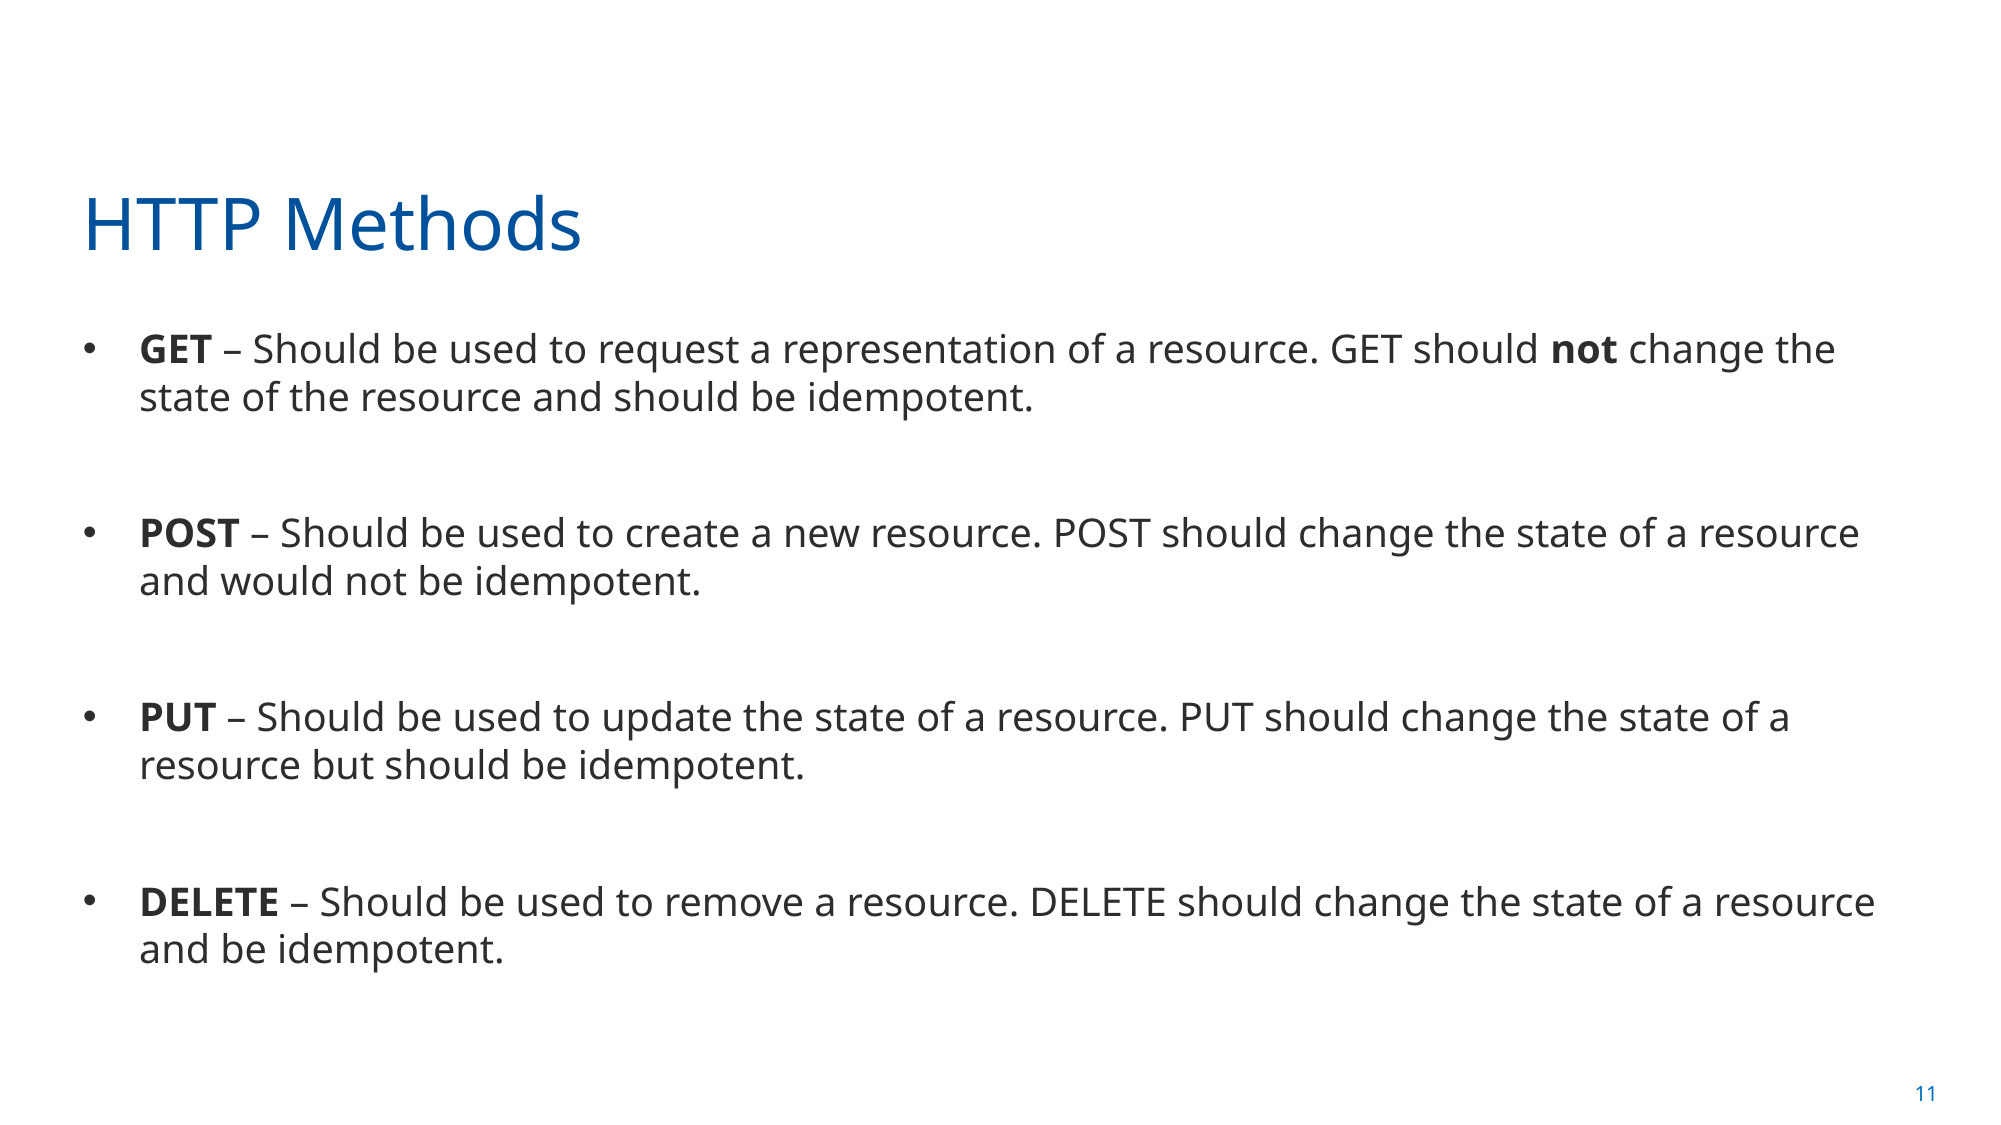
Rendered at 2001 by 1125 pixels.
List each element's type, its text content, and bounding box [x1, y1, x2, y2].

list GET – Should be used to request a representation of a resource. GET should not change the state of the resource and should be idempotent. POST – Should be used to create a new resource. POST should change the state of a resource and would not be idempotent. PUT – Should be used to update the state of a resource. PUT should change the state of a resource but should be idempotent. DELETE – Should be used to remove a resource. DELETE should change the state of a resource and be idempotent. [67, 316, 1939, 1063]
title HTTP Methods [67, 170, 1565, 273]
